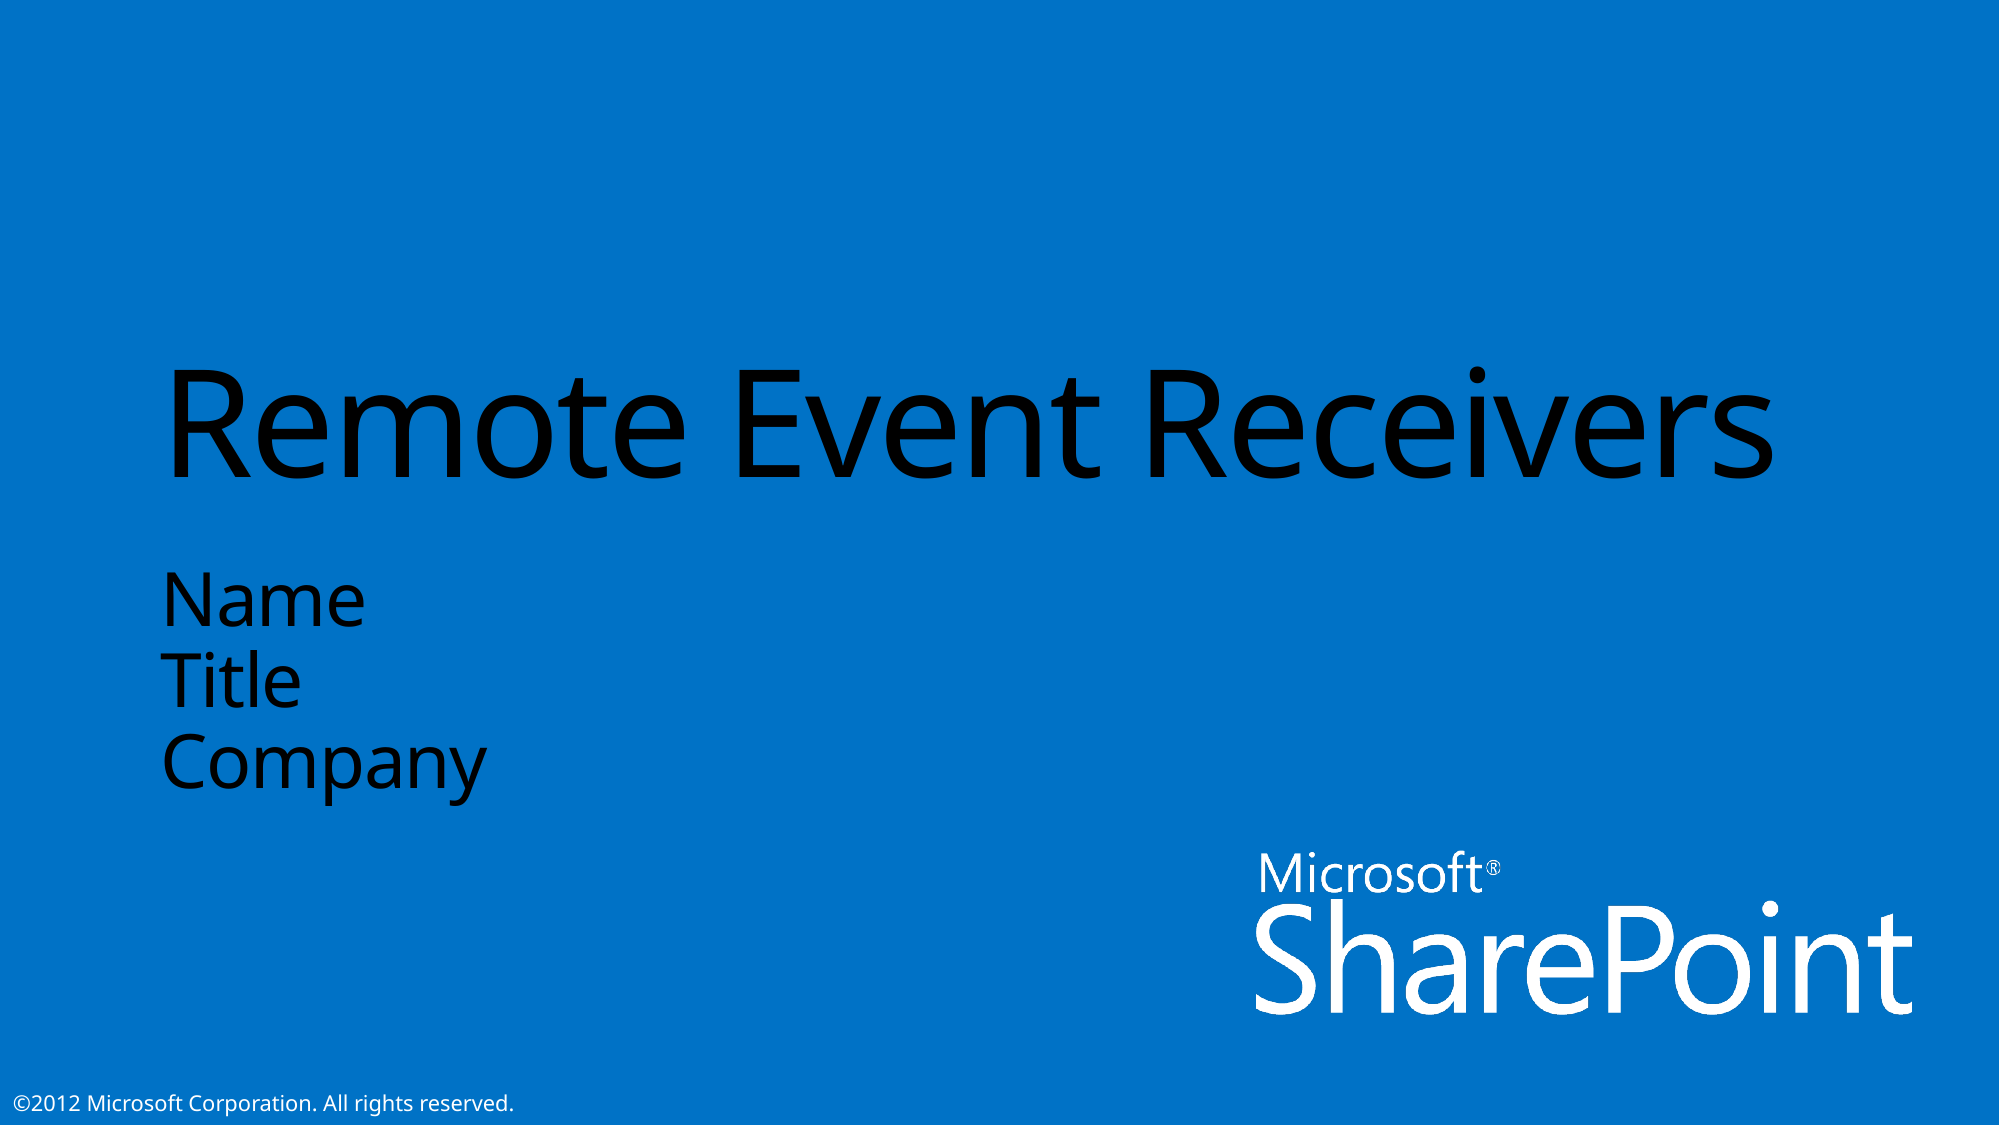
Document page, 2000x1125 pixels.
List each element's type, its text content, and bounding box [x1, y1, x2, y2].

list Name Title Company [160, 561, 1840, 644]
title Remote Event Receivers [160, 346, 1840, 510]
picture [1244, 813, 1912, 1044]
